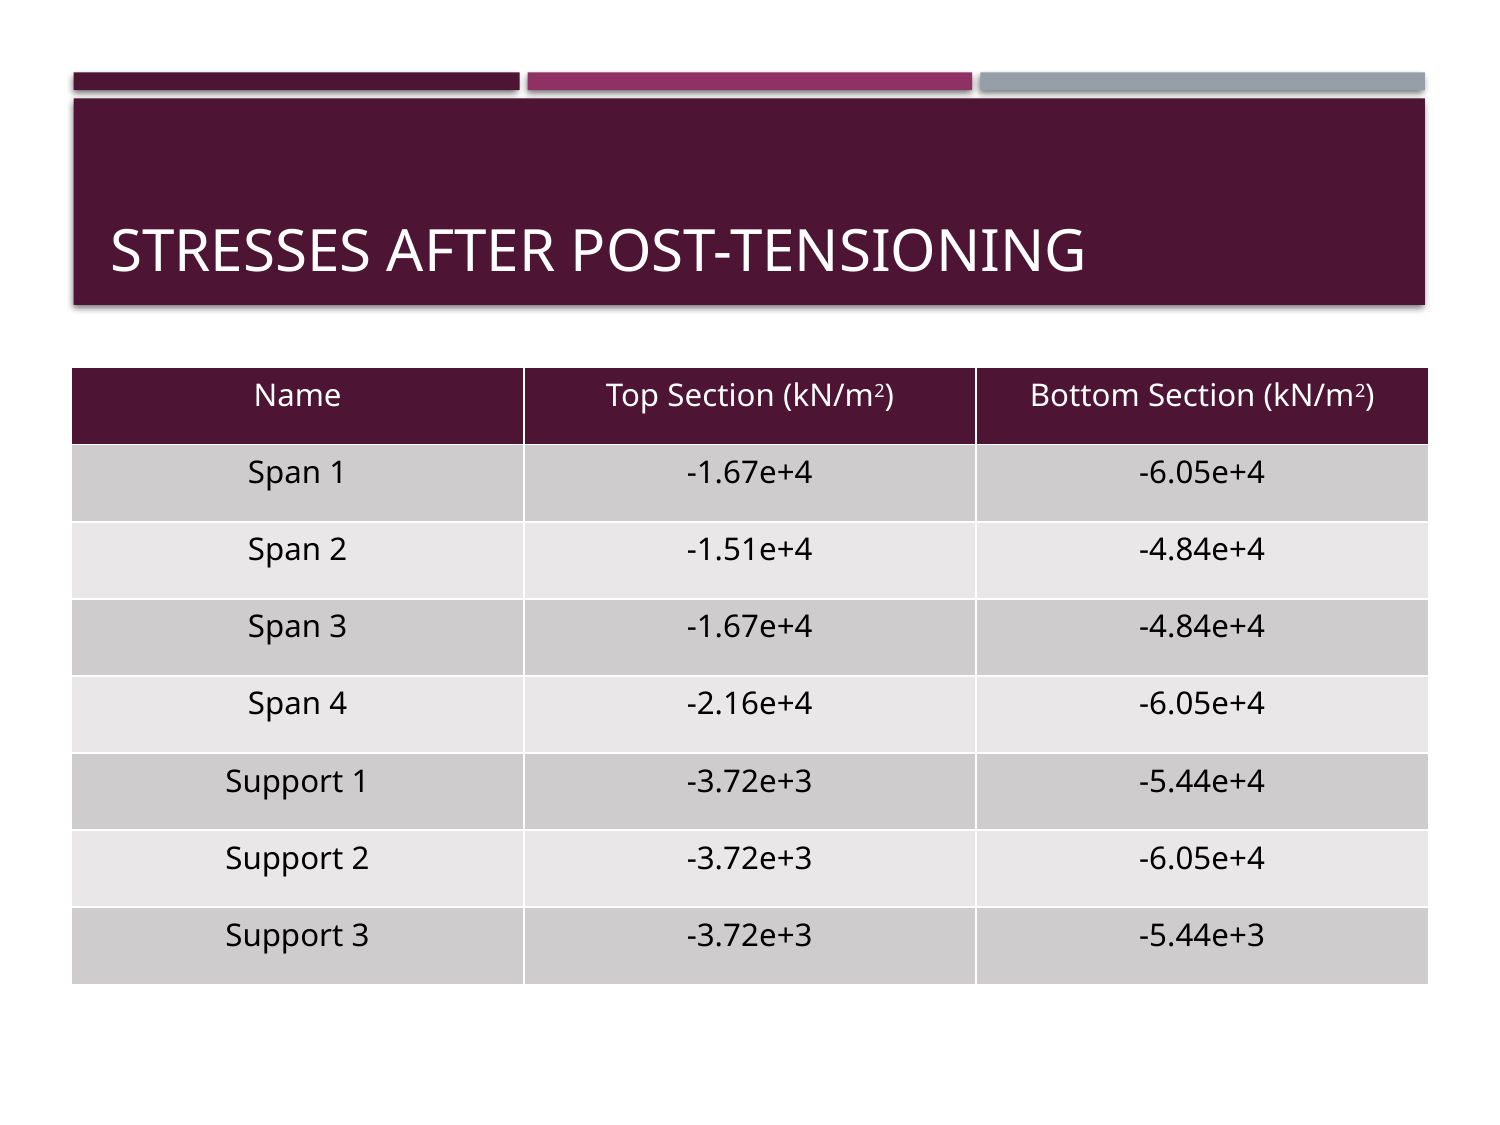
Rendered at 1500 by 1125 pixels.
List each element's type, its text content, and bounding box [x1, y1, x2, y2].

table_cell -6.05e+4 [977, 445, 1428, 521]
table_cell -2.16e+4 [525, 677, 975, 752]
table_cell -4.84e+4 [977, 523, 1428, 598]
table_cell -6.05e+4 [977, 831, 1428, 906]
table_cell Support 3 [72, 908, 523, 984]
table_header Top Section (kN/m2) [525, 368, 975, 444]
table_cell -5.44e+4 [977, 754, 1428, 829]
title Stresses after post-tensioning [95, 112, 1406, 291]
table_cell -6.05e+4 [977, 677, 1428, 752]
table_cell -3.72e+3 [525, 831, 975, 906]
table_cell -4.84e+4 [977, 600, 1428, 675]
table_cell -3.72e+3 [525, 908, 975, 984]
table_cell Support 1 [72, 754, 523, 829]
table_cell -1.67e+4 [525, 600, 975, 675]
table_cell -5.44e+3 [977, 908, 1428, 984]
table_cell -1.51e+4 [525, 523, 975, 598]
table_cell -3.72e+3 [525, 754, 975, 829]
table_cell Span 4 [72, 677, 523, 752]
table_cell Span 2 [72, 523, 523, 598]
table_cell -1.67e+4 [525, 445, 975, 521]
table_cell Span 1 [72, 445, 523, 521]
table_cell Support 2 [72, 831, 523, 906]
table_cell Span 3 [72, 600, 523, 675]
table_header Name [72, 368, 523, 444]
table_header Bottom Section (kN/m2) [977, 368, 1428, 444]
